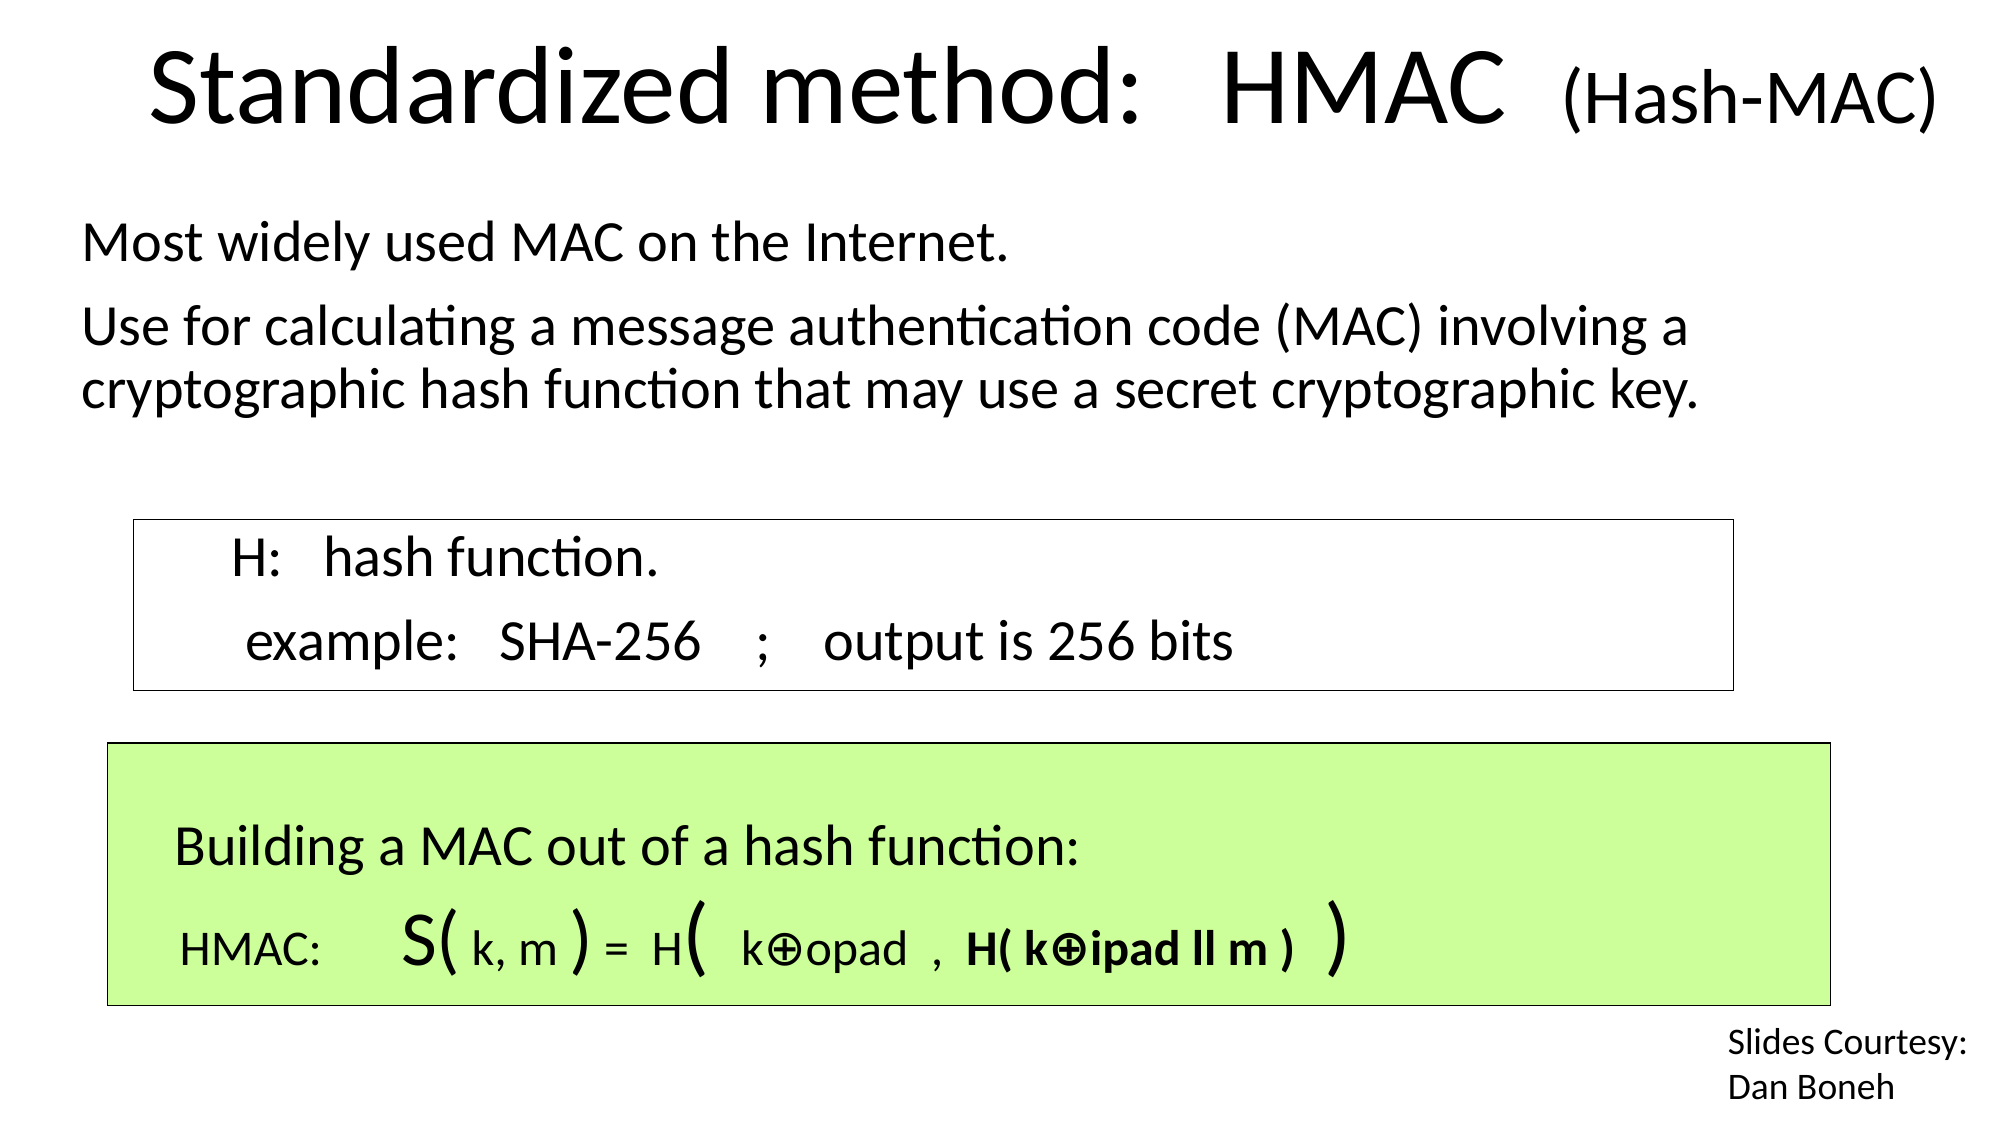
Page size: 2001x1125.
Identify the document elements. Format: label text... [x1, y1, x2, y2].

text_box [133, 519, 1734, 691]
list Most widely used MAC on the Internet. Use for calculating a message authentication code (MAC) involving a cryptographic hash function that may use a secret cryptographic key. H: hash function. example: SHA-256 ; output is 256 bits Building a MAC out of a hash function: HMAC: S( k, m ) = H( k⊕opad , H( k⊕ipad ll m ) ) [66, 204, 1884, 1080]
text_box Slides Courtesy: Dan Boneh [1712, 1009, 2000, 1116]
title Standardized method: HMAC (Hash-MAC) [133, 12, 2000, 163]
